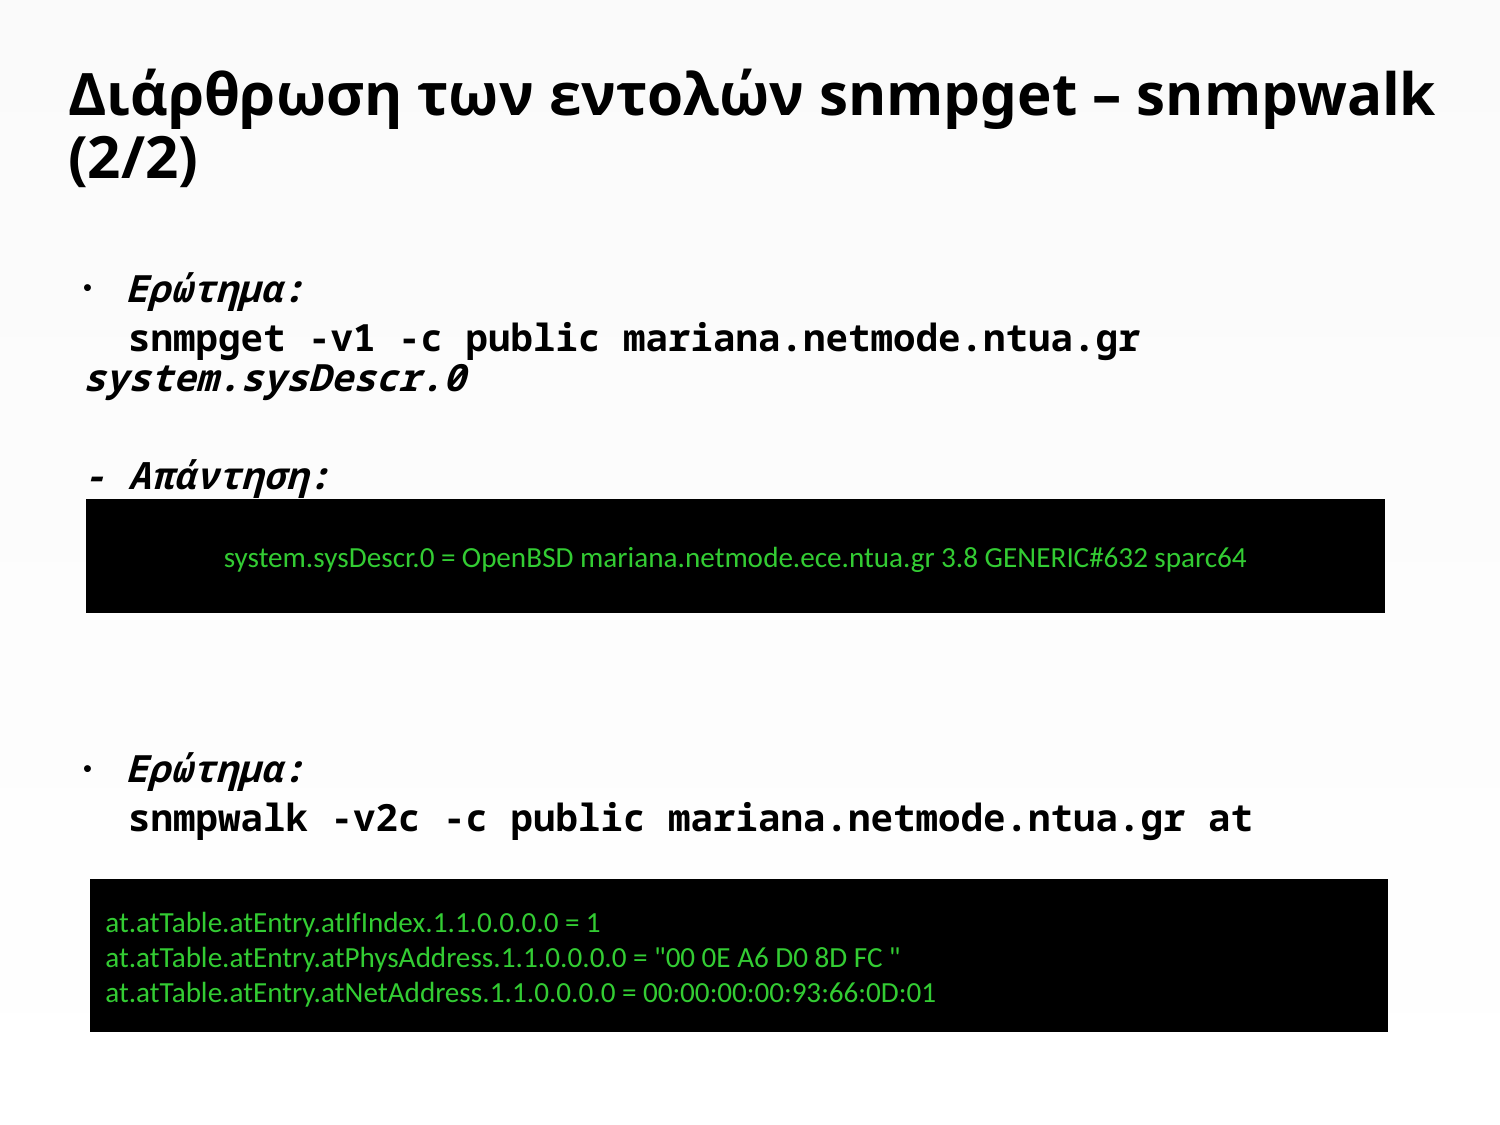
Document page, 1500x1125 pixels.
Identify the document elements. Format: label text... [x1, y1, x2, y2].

text_box at.atTable.atEntry.atIfIndex.1.1.0.0.0.0 = 1 at.atTable.atEntry.atPhysAddress.1.1.0.0.0.0 = "00 0E A6 D0 8D FC " at.atTable.atEntry.atNetAddress.1.1.0.0.0.0 = 00:00:00:00:93:66:0D:01 [90, 879, 1388, 1032]
list Ερώτημα: snmpget -v1 -c public mariana.netmode.ntua.gr system.sysDescr.0 - Απάντηση: Ερώτημα: snmpwalk -v2c -c public mariana.netmode.ntua.gr at - Απάντηση: [50, 262, 1500, 1005]
title Διάρθρωση των εντολών snmpget – snmpwalk (2/2) [53, 23, 1500, 233]
text_box system.sysDescr.0 = OpenBSD mariana.netmode.ece.ntua.gr 3.8 GENERIC#632 sparc64 [86, 499, 1385, 613]
